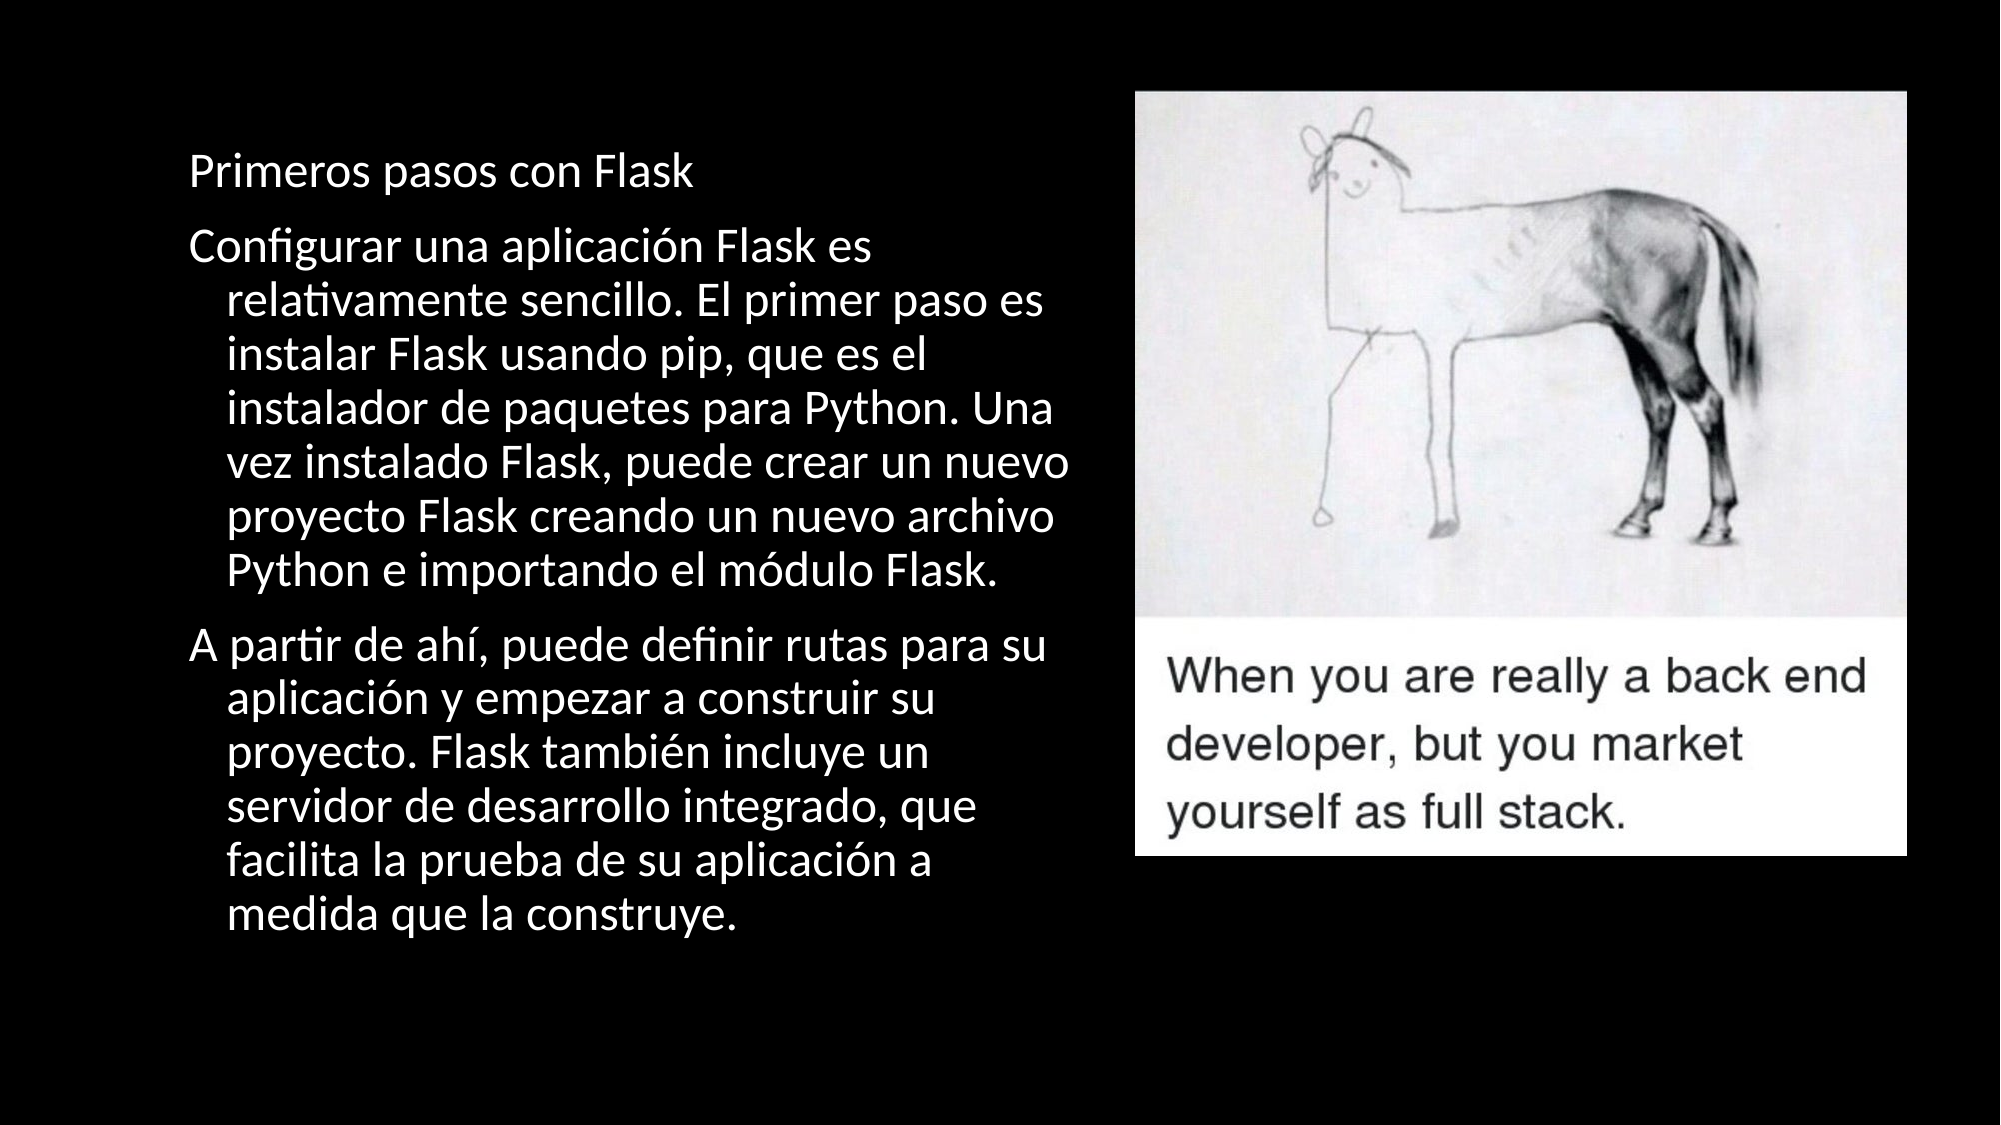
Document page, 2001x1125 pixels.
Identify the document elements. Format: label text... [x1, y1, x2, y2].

list Primeros pasos con Flask Configurar una aplicación Flask es relativamente sencillo. El primer paso es instalar Flask usando pip, que es el instalador de paquetes para Python. Una vez instalado Flask, puede crear un nuevo proyecto Flask creando un nuevo archivo Python e importando el módulo Flask. A partir de ahí, puede definir rutas para su aplicación y empezar a construir su proyecto. Flask también incluye un servidor de desarrollo integrado, que facilita la prueba de su aplicación a medida que la construye. [136, 136, 1102, 999]
picture [1135, 90, 1907, 857]
